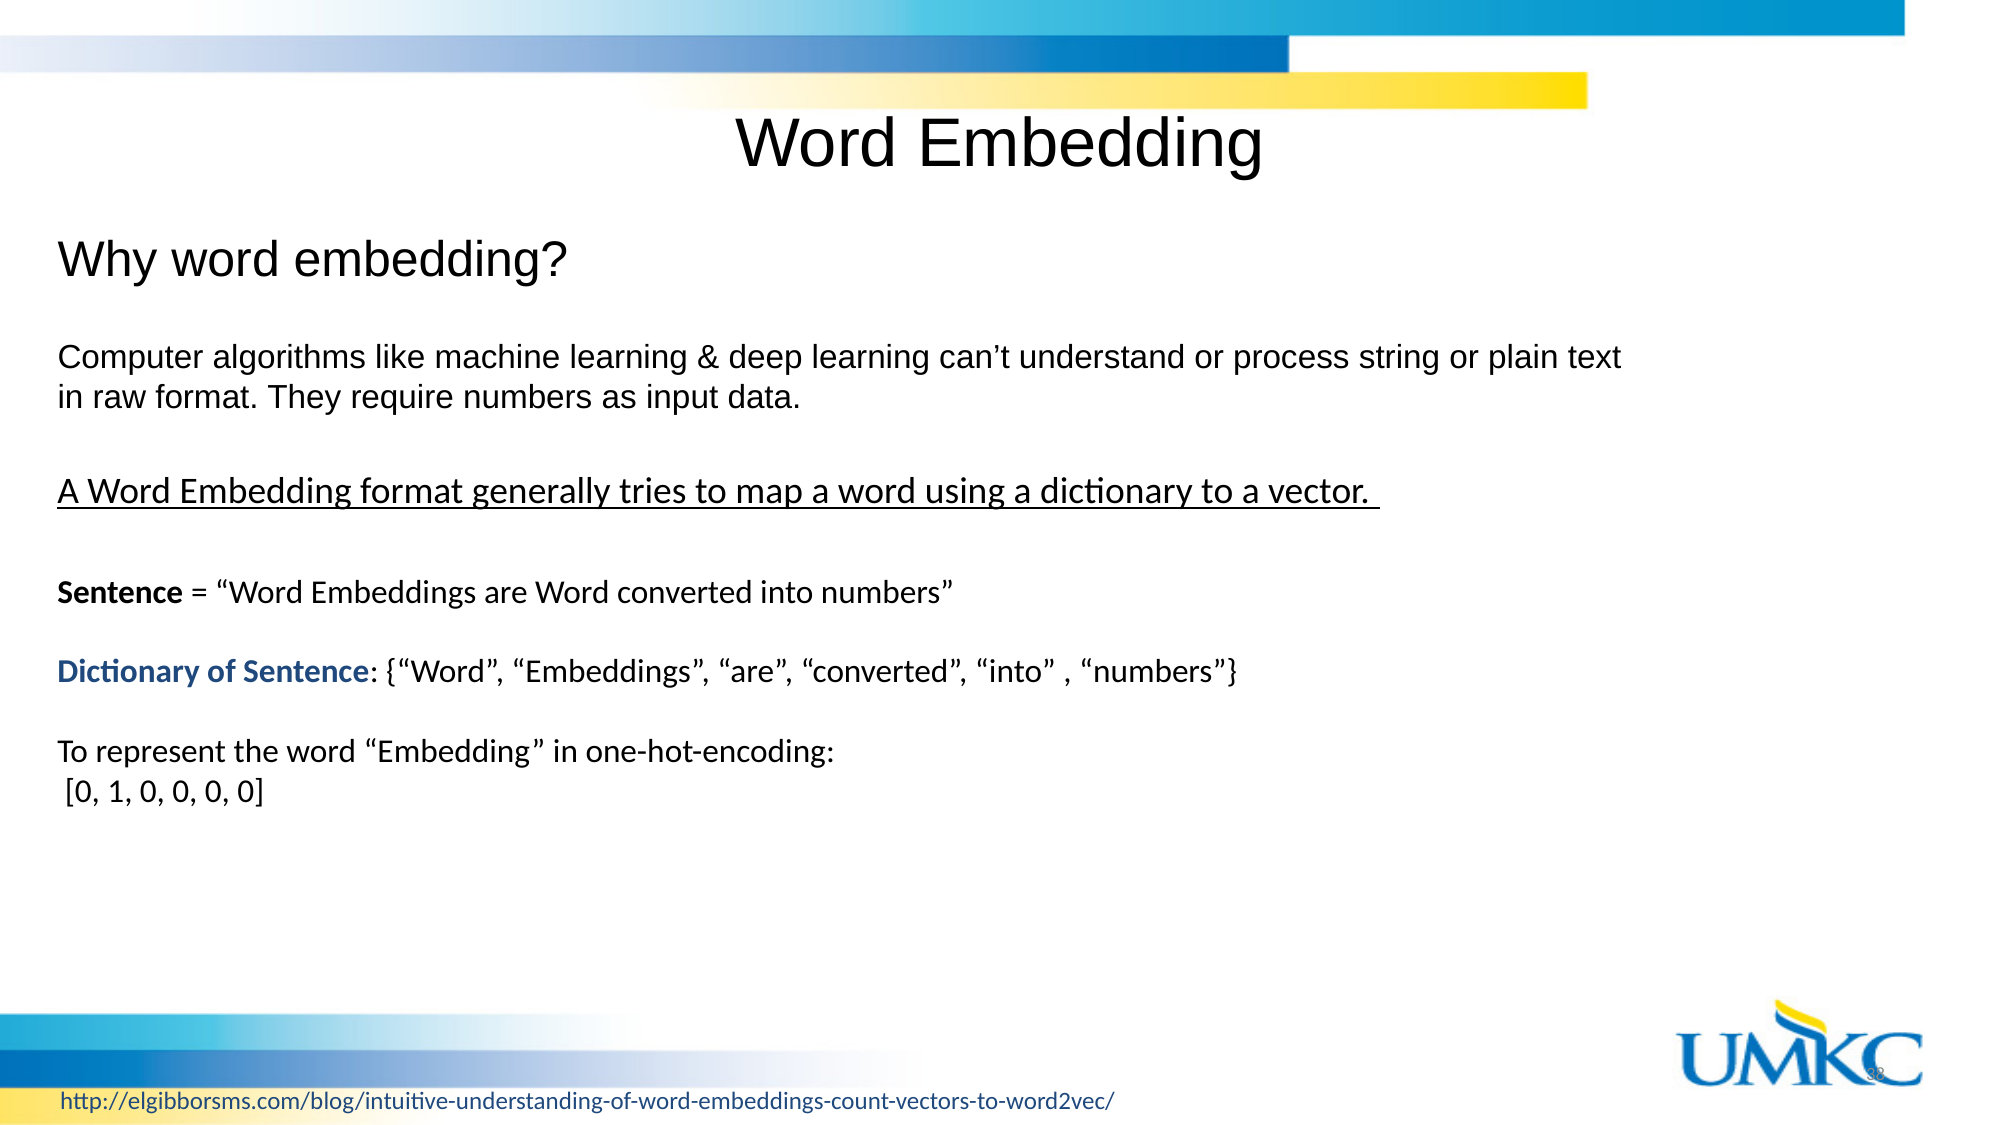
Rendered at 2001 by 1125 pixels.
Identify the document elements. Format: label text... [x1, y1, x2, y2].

picture [0, 0, 2001, 1125]
title Word Embedding [99, 45, 1900, 233]
text_box Sentence = “Word Embeddings are Word converted into numbers” Dictionary of Sentence: {“Word”, “Embeddings”, “are”, “converted”, “into” , “numbers”} To represent the word “Embedding” in one-hot-encoding: [0, 1, 0, 0, 0, 0] [42, 562, 1410, 857]
text_box A Word Embedding format generally tries to map a word using a dictionary to a vector. [42, 458, 1410, 519]
slide_number 38 [1433, 1042, 1900, 1103]
text_box http://elgibborsms.com/blog/intuitive-understanding-of-word-embeddings-count-vectors-to-word2vec/ [45, 1076, 1185, 1122]
text_box Computer algorithms like machine learning & deep learning can’t understand or process string or plain text in raw format. They require numbers as input data. [42, 281, 1659, 469]
text_box Why word embedding? [42, 163, 594, 281]
